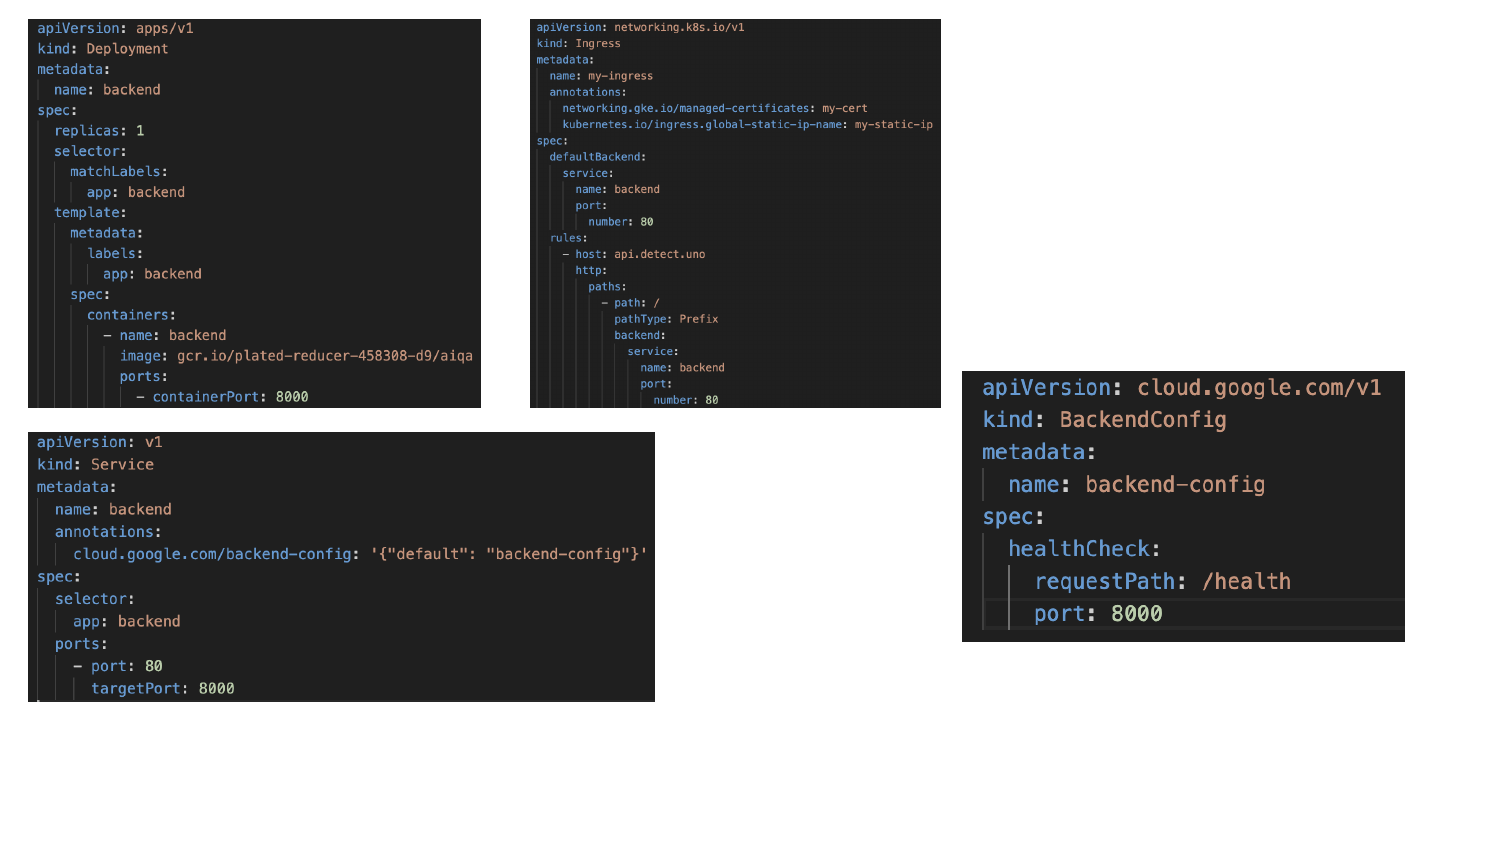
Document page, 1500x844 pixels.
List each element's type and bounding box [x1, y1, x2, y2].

picture [28, 18, 481, 408]
picture [28, 431, 655, 702]
picture [962, 371, 1406, 642]
picture [529, 18, 942, 408]
